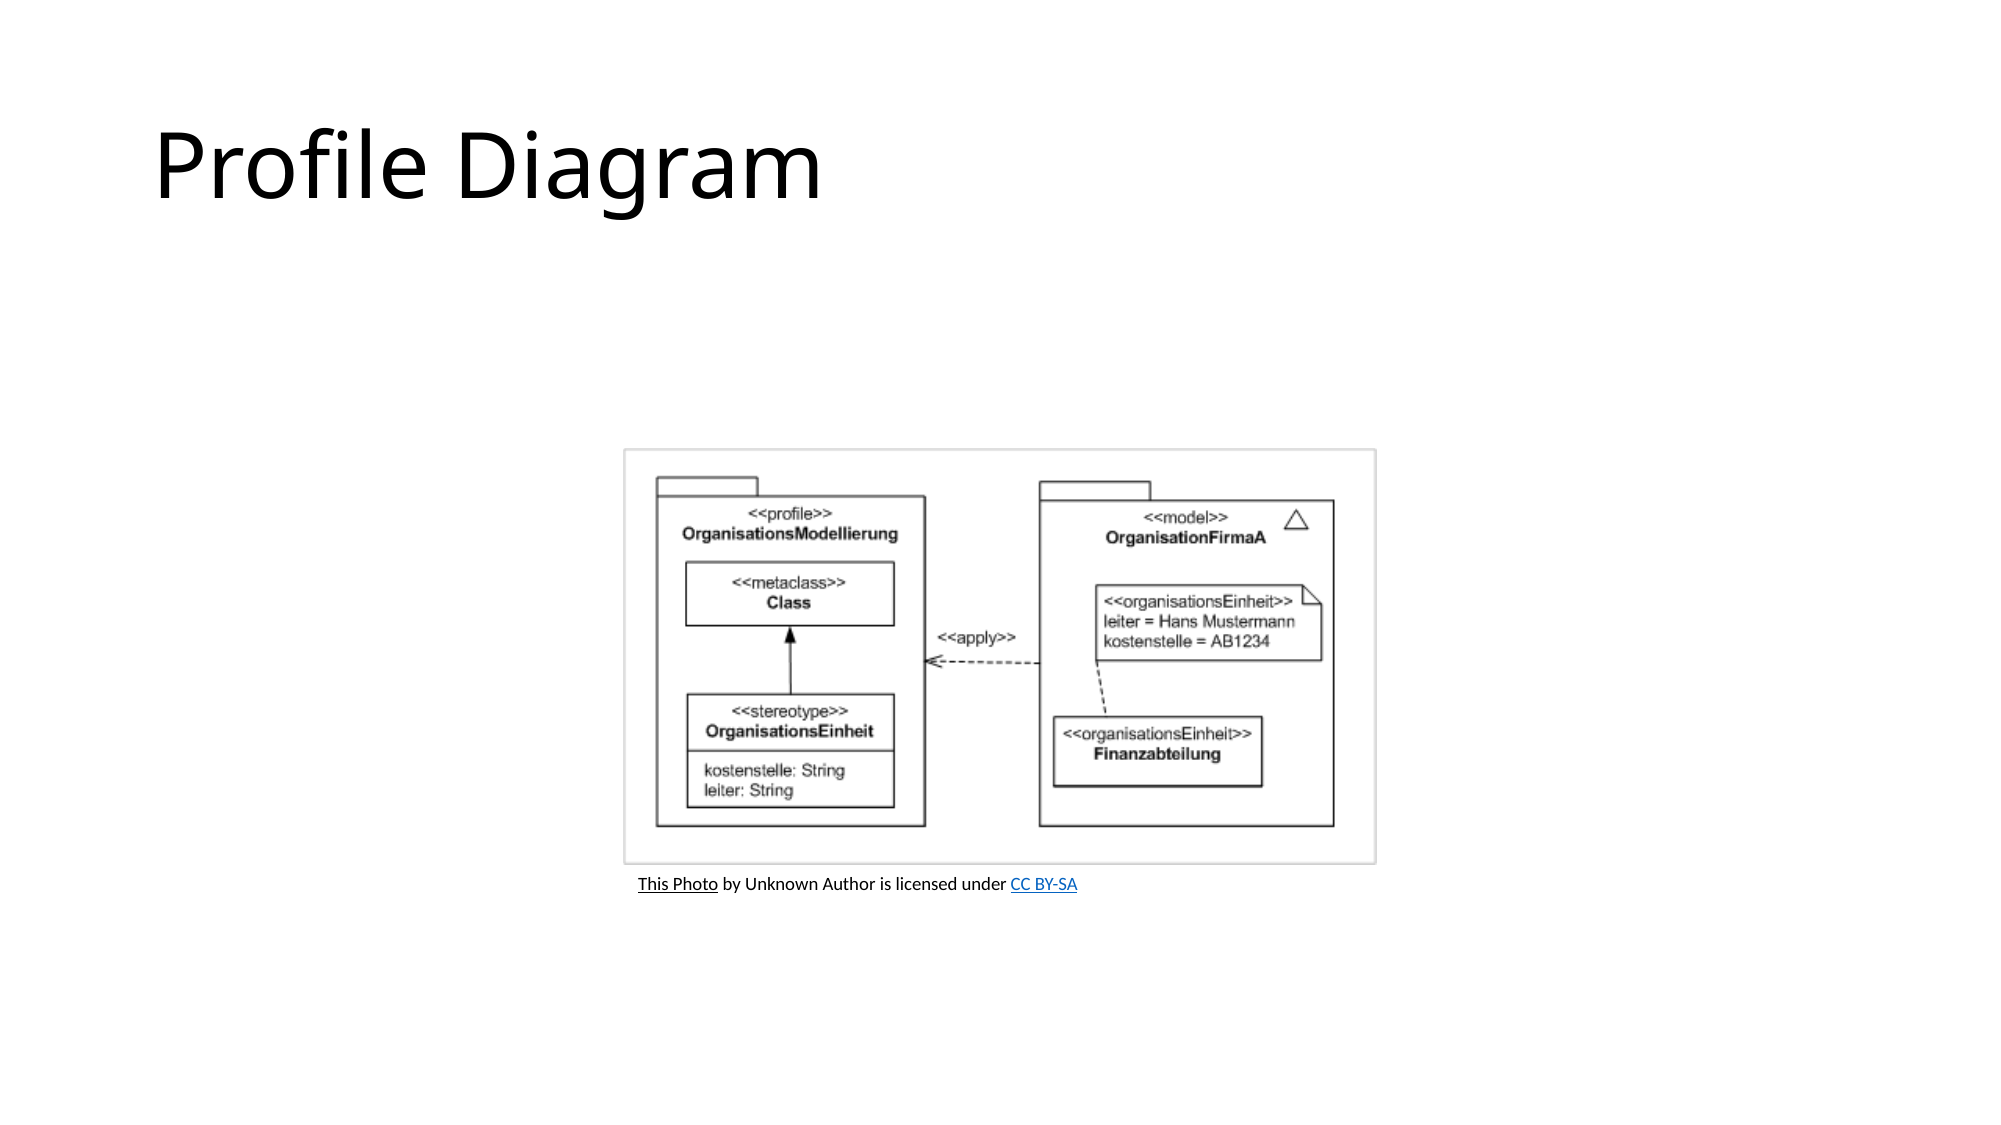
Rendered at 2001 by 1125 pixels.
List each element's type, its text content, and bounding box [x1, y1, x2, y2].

text_box This Photo by Unknown Author is licensed under CC BY-SA [623, 865, 1377, 902]
title Profile Diagram [137, 59, 1863, 278]
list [623, 448, 1377, 865]
